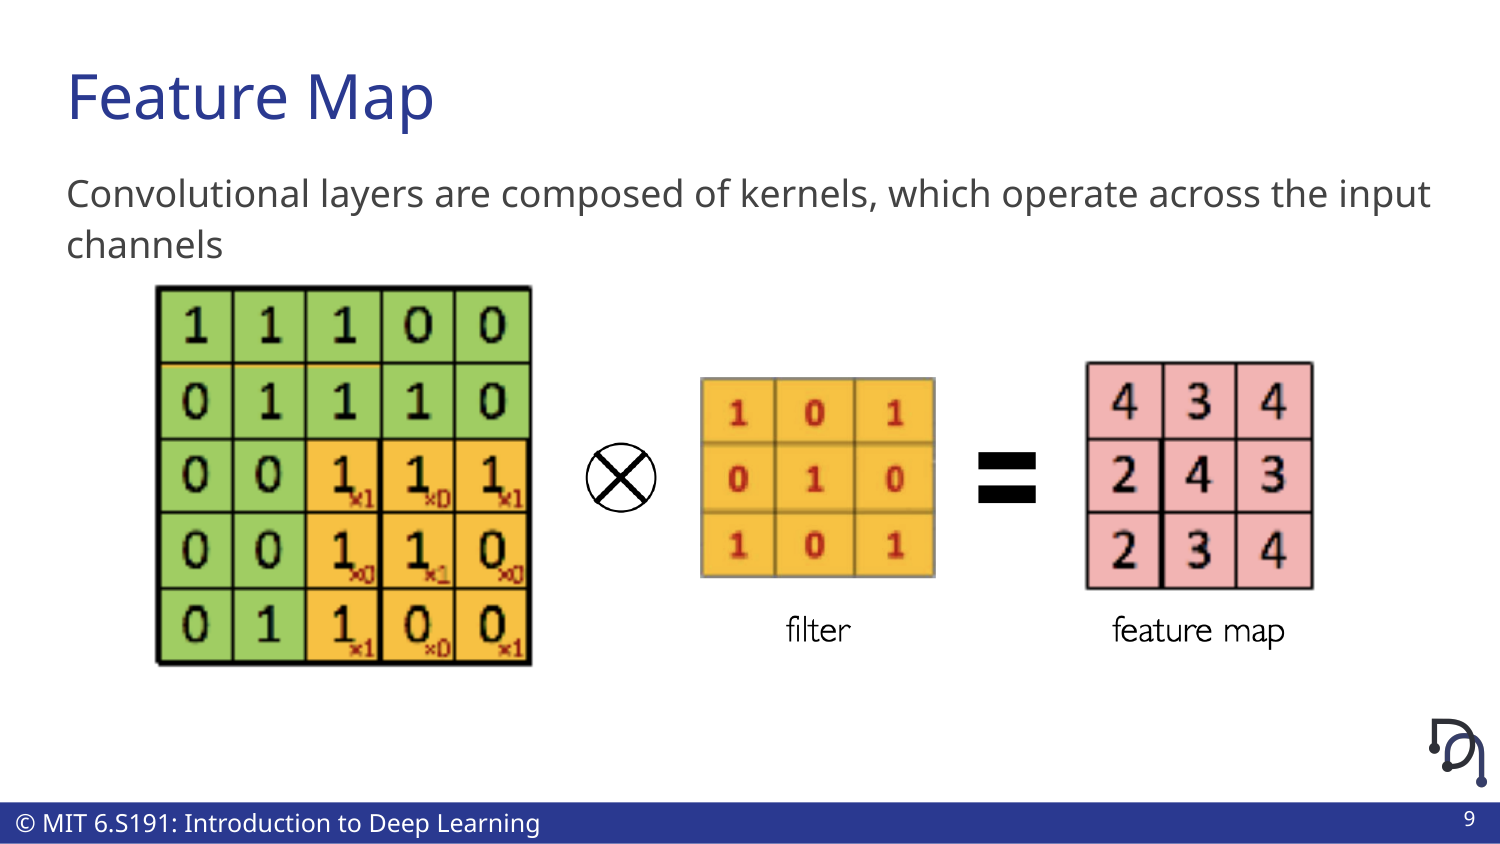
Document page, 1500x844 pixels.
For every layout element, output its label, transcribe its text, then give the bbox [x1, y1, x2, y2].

text_box © MIT 6.S191: Introduction to Deep Learning [0, 792, 659, 844]
picture [1416, 711, 1500, 795]
list Convolutional layers are composed of kernels, which operate across the input channels [51, 147, 1449, 696]
slide_number ‹#› [1400, 787, 1491, 844]
picture [102, 264, 1397, 708]
title Feature Map [51, 42, 1449, 142]
